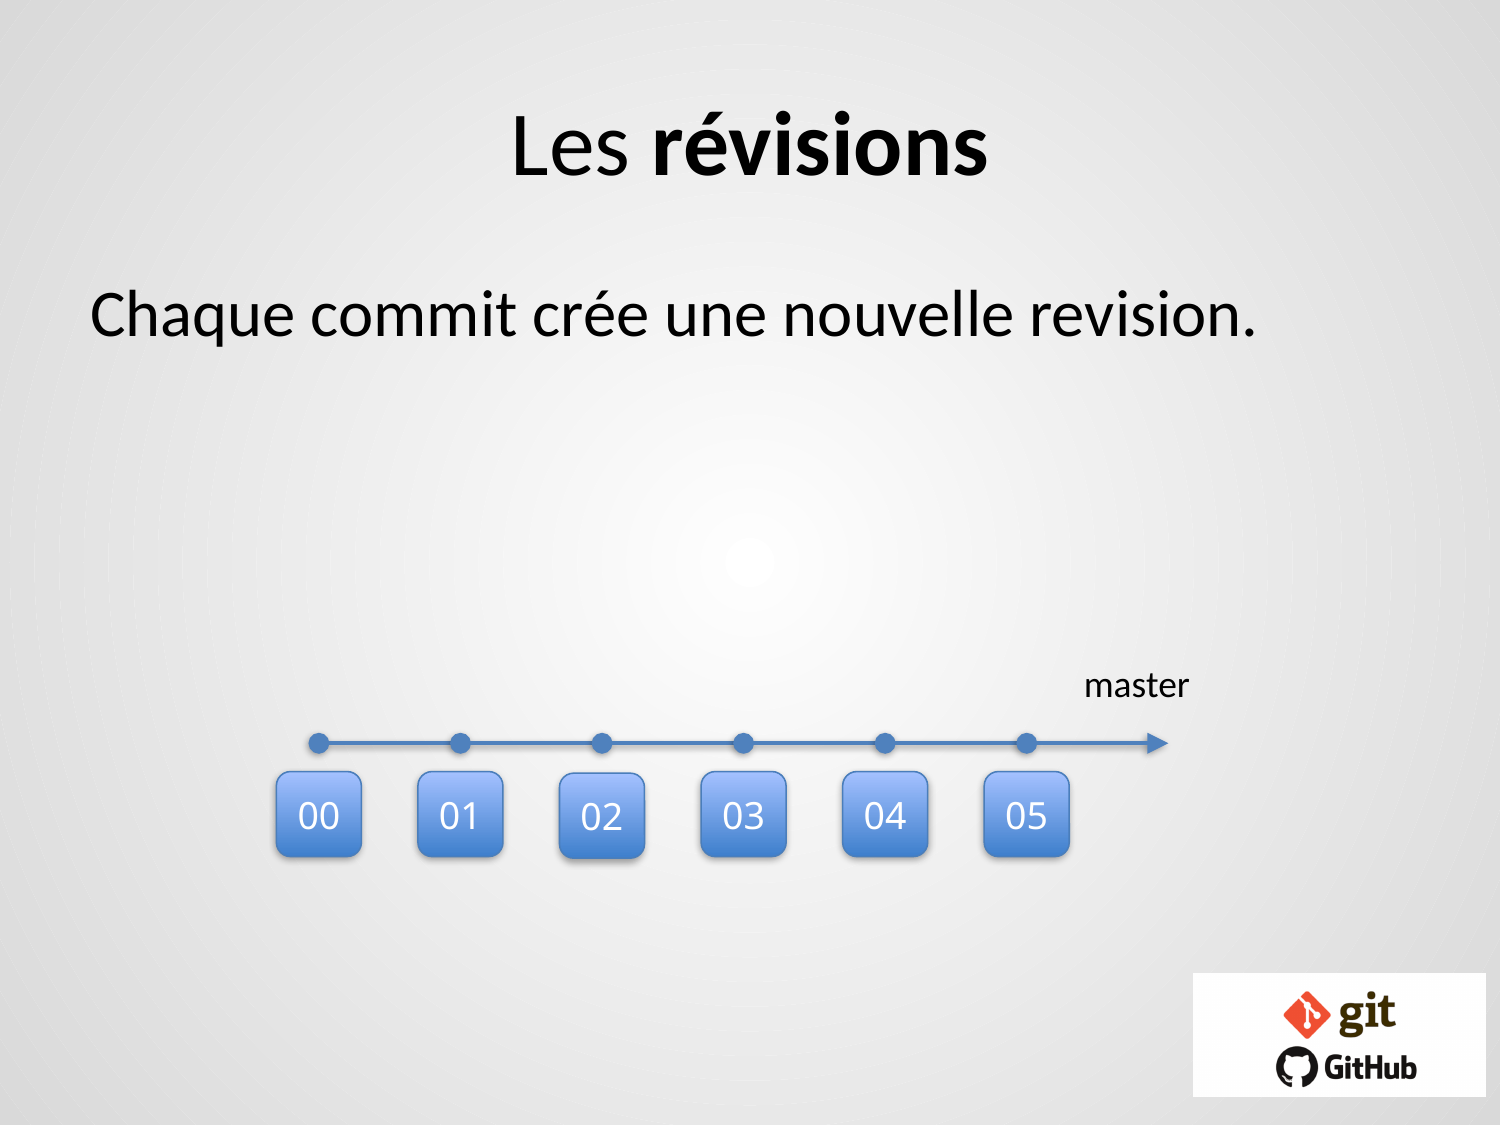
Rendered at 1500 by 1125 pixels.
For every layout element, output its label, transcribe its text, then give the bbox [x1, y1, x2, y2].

text_box 00 [275, 770, 363, 858]
text_box 01 [417, 770, 504, 858]
text_box 03 [700, 770, 787, 858]
title Les révisions [75, 45, 1425, 233]
text_box 04 [841, 770, 929, 858]
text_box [318, 652, 1207, 744]
text_box 05 [983, 770, 1071, 858]
list Chaque commit crée une nouvelle revision. [75, 262, 1425, 574]
picture [1193, 973, 1486, 1097]
text_box 02 [558, 772, 646, 859]
